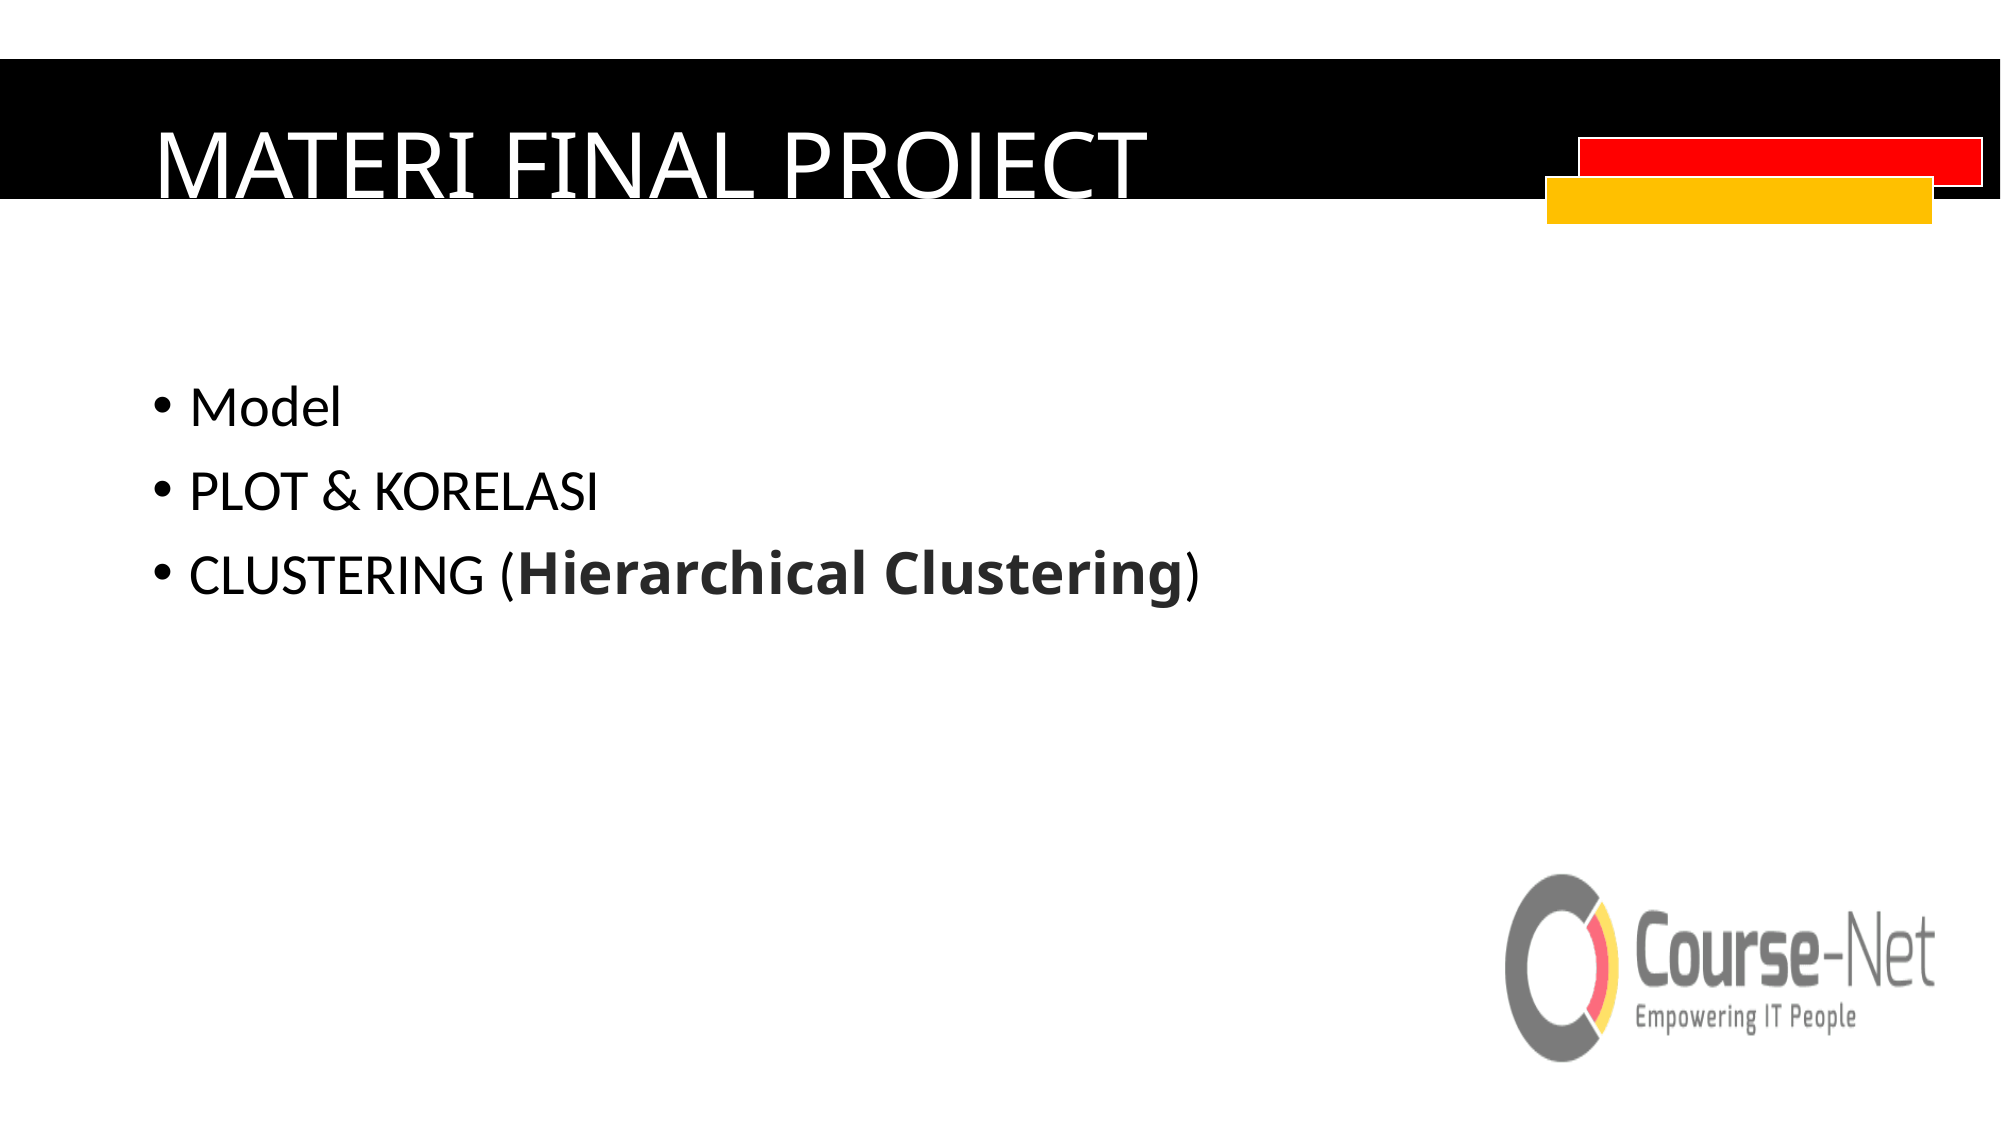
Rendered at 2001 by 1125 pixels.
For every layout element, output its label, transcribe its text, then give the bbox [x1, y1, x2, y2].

title MATERI FINAL PROJECT [137, 59, 1863, 278]
list Model PLOT & KORELASI CLUSTERING (Hierarchical Clustering) [137, 368, 1863, 1083]
